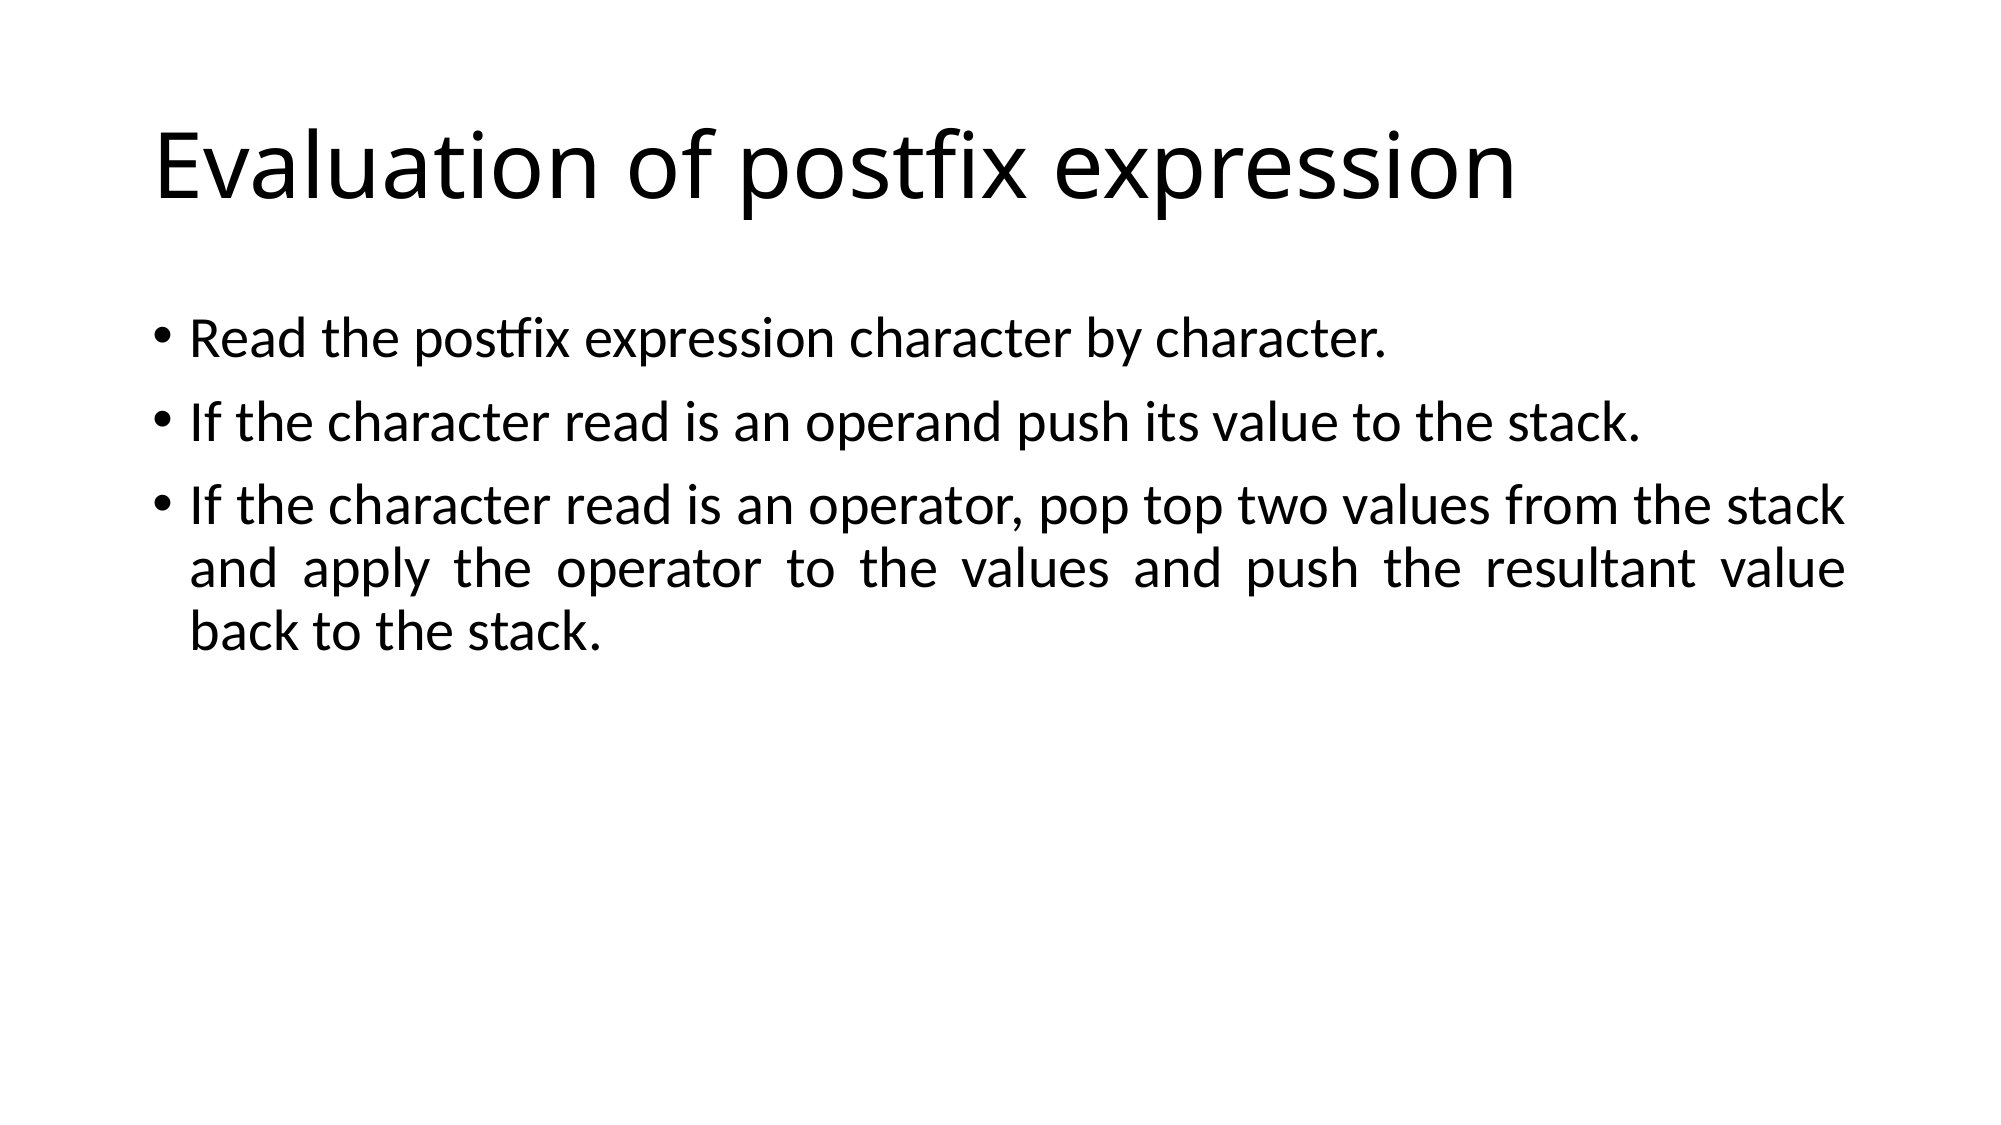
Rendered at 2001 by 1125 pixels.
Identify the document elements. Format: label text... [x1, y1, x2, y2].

list Read the postfix expression character by character. If the character read is an operand push its value to the stack. If the character read is an operator, pop top two values from the stack and apply the operator to the values and push the resultant value back to the stack. [137, 299, 1863, 1014]
title Evaluation of postfix expression [137, 59, 1863, 278]
